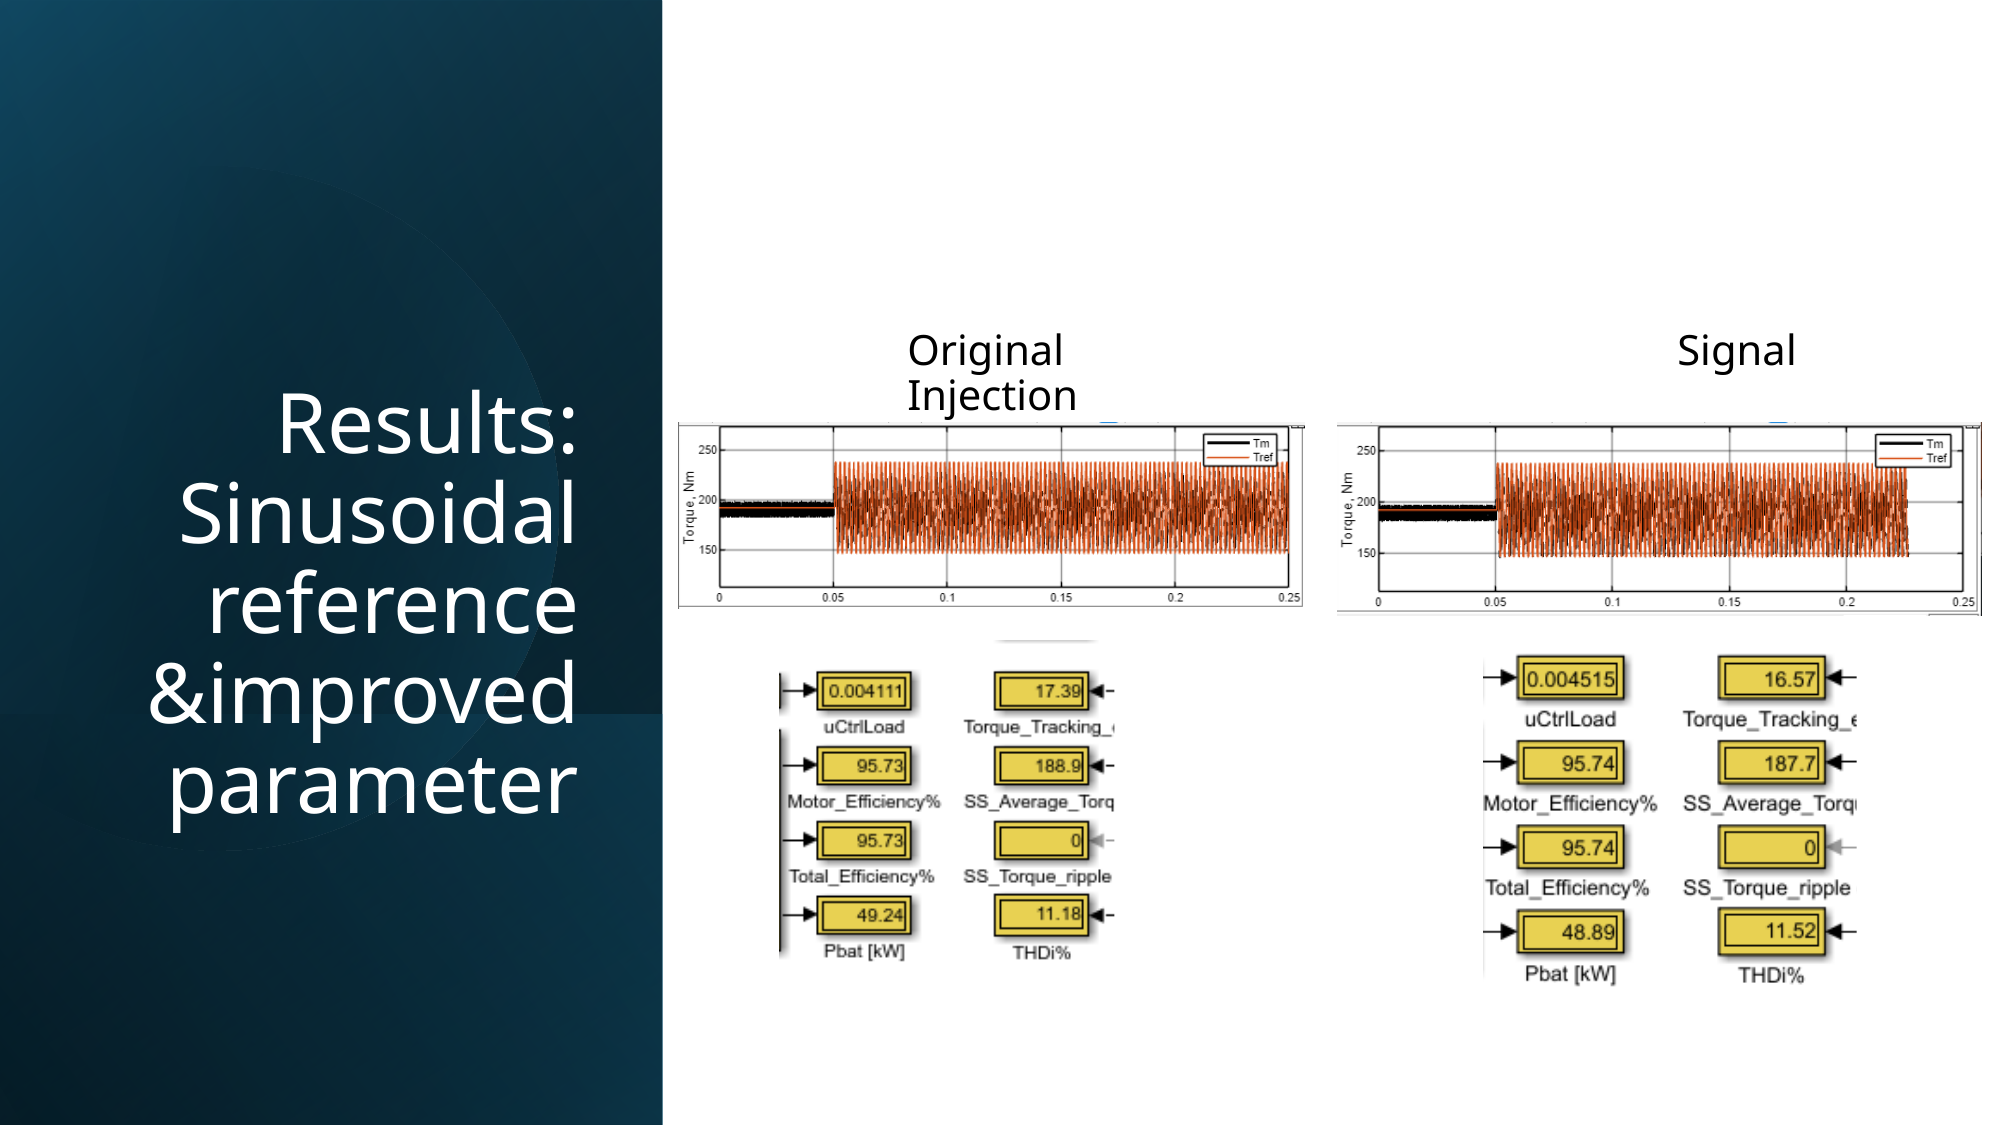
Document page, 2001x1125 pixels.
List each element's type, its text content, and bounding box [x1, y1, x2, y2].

title Results: Sinusoidal reference &improved parameter [69, 282, 595, 839]
text_box [0, 0, 664, 1125]
picture [778, 639, 1115, 1011]
text_box [664, 0, 2000, 1125]
picture [1337, 421, 1982, 617]
picture [677, 421, 1306, 610]
picture [1482, 634, 1858, 1039]
list Original Signal Injection [892, 235, 1956, 514]
